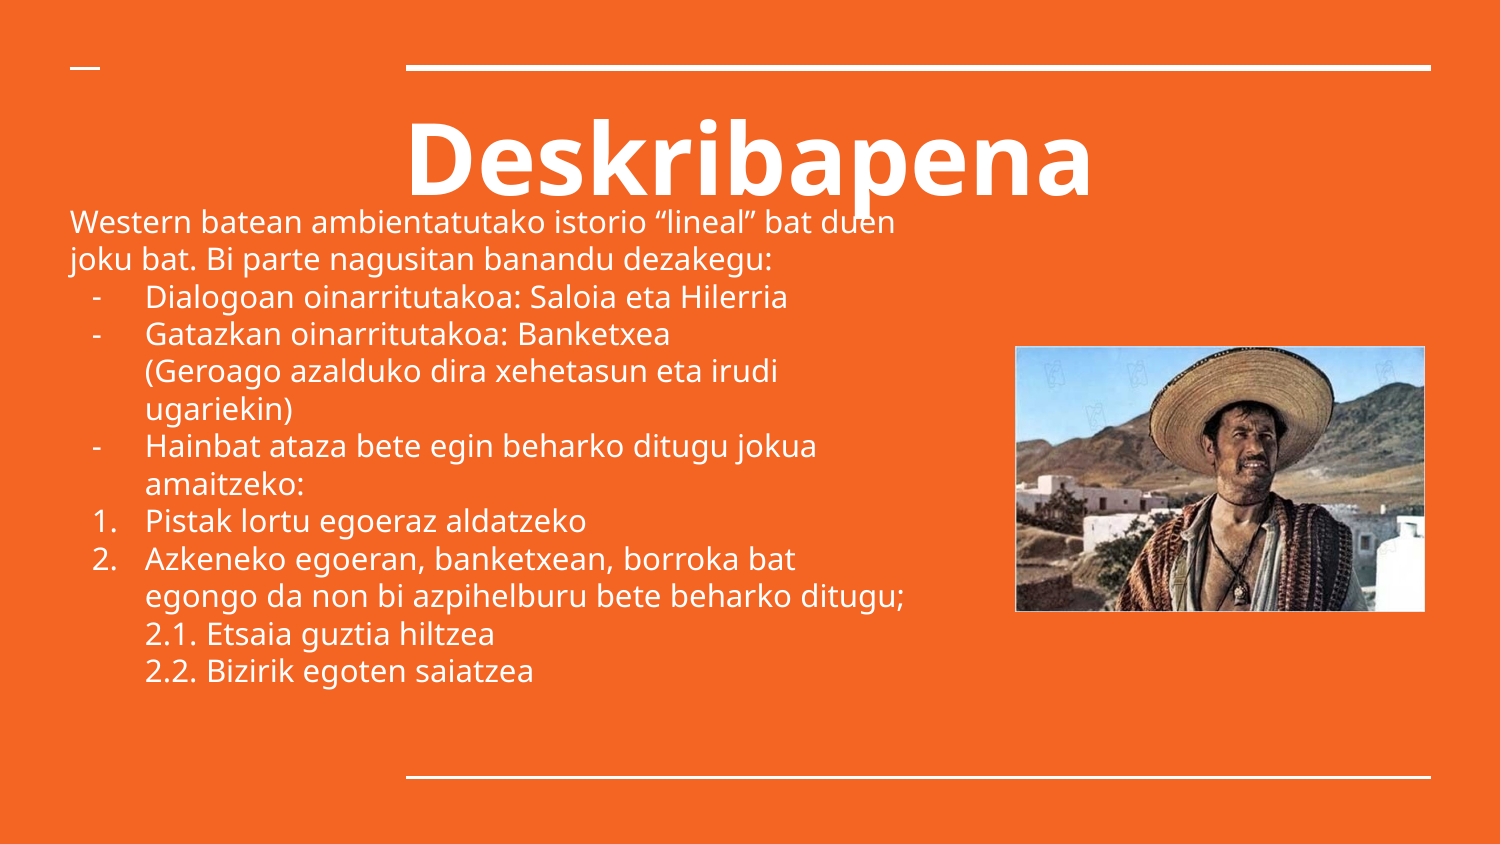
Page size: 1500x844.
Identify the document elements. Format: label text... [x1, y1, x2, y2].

title Deskribapena [230, 80, 1270, 255]
picture [1014, 346, 1426, 612]
subtitle Western batean ambientatutako istorio “lineal” bat duen joku bat. Bi parte nagusitan banandu dezakegu: Dialogoan oinarritutakoa: Saloia eta Hilerria Gatazkan oinarritutakoa: Banketxea (Geroago azalduko dira xehetasun eta irudi ugariekin) Hainbat ataza bete egin beharko ditugu jokua amaitzeko: Pistak lortu egoeraz aldatzeko Azkeneko egoeran, banketxean, borroka bat egongo da non bi azpihelburu bete beharko ditugu; 2.1. Etsaia guztia hiltzea 2.2. Bizirik egoten saiatzea [55, 254, 932, 704]
